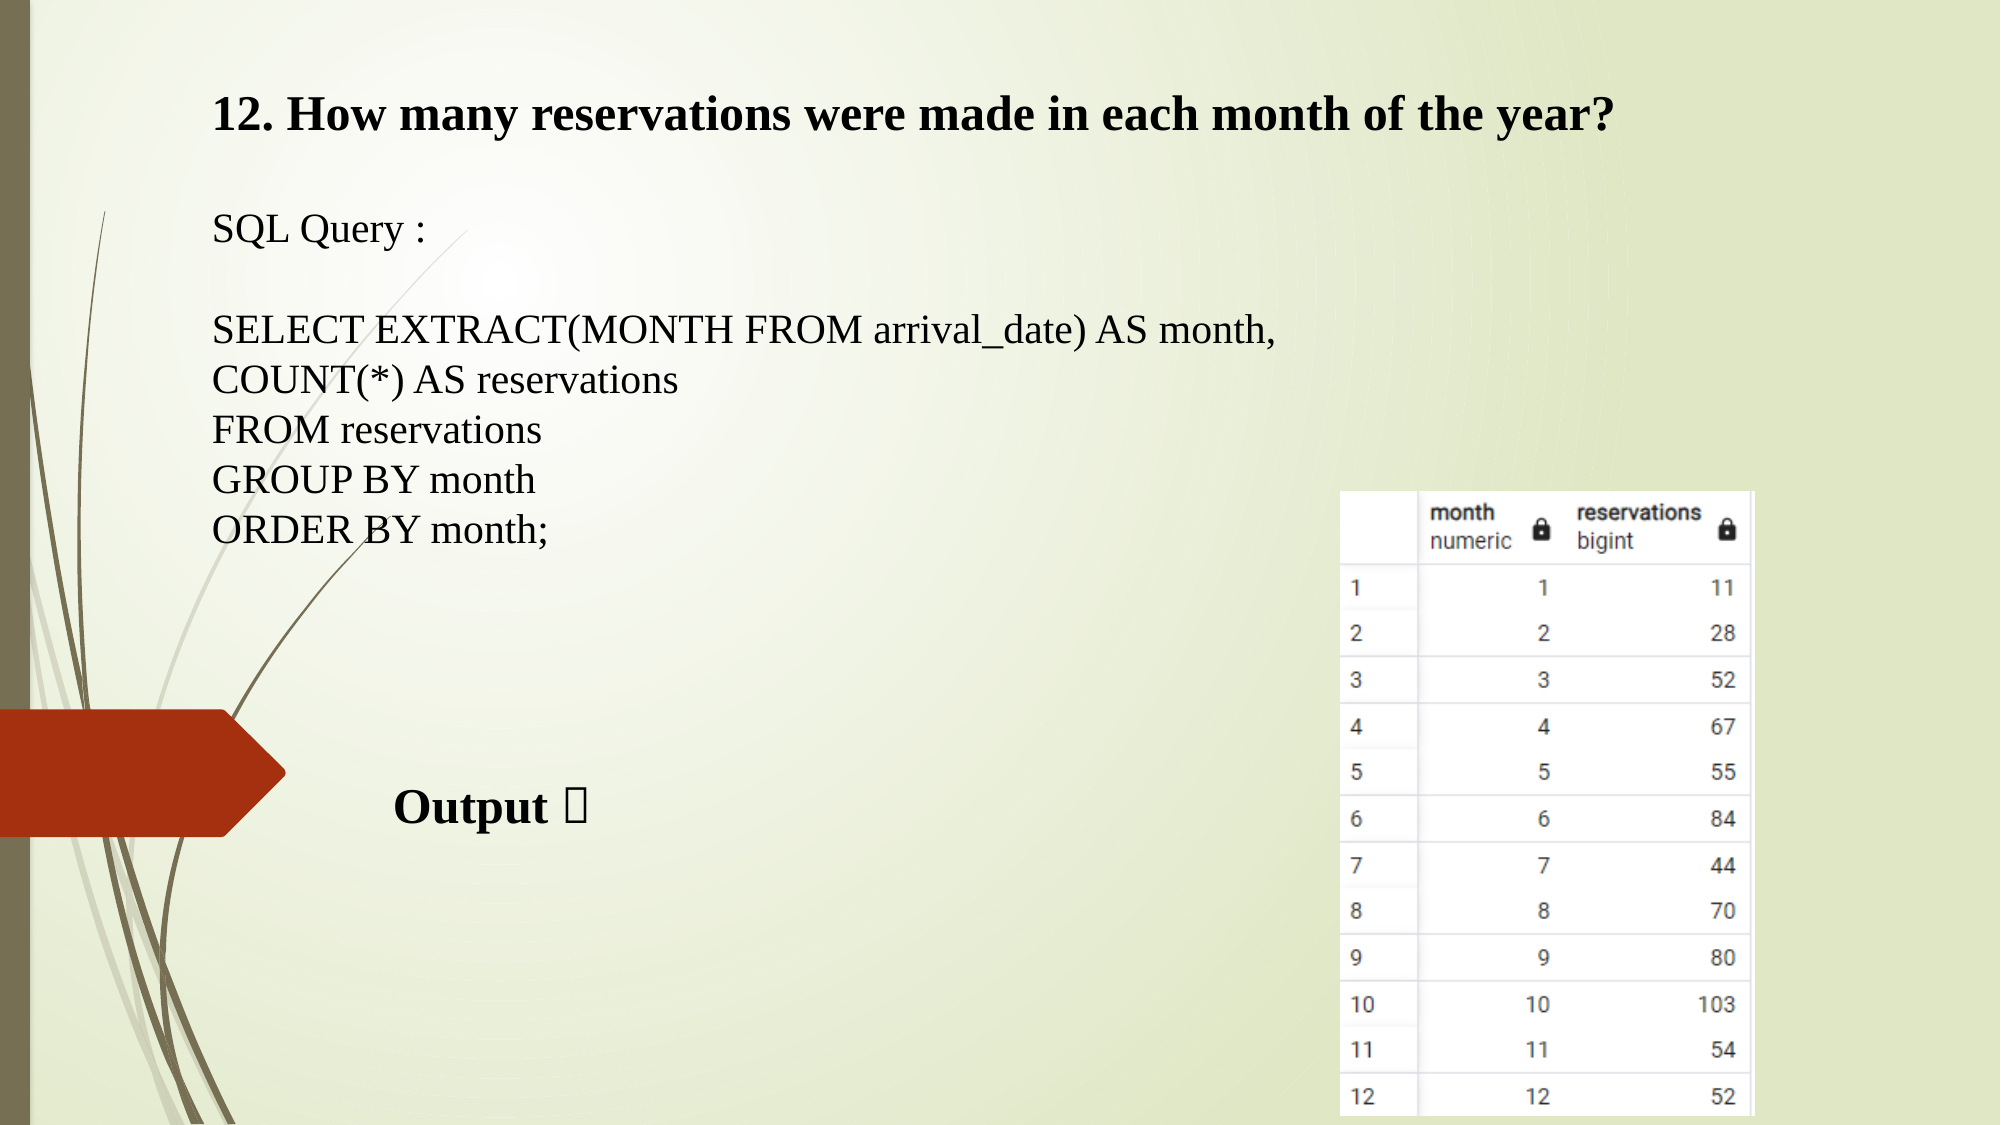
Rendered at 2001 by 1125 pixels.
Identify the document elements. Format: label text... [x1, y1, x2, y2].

text_box Output  [378, 765, 674, 841]
picture [1340, 491, 1755, 1117]
text_box SQL Query : SELECT EXTRACT(MONTH FROM arrival_date) AS month, COUNT(*) AS reservations FROM reservations GROUP BY month ORDER BY month; [197, 193, 1490, 559]
text_box 12. How many reservations were made in each month of the year? [196, 72, 1803, 148]
